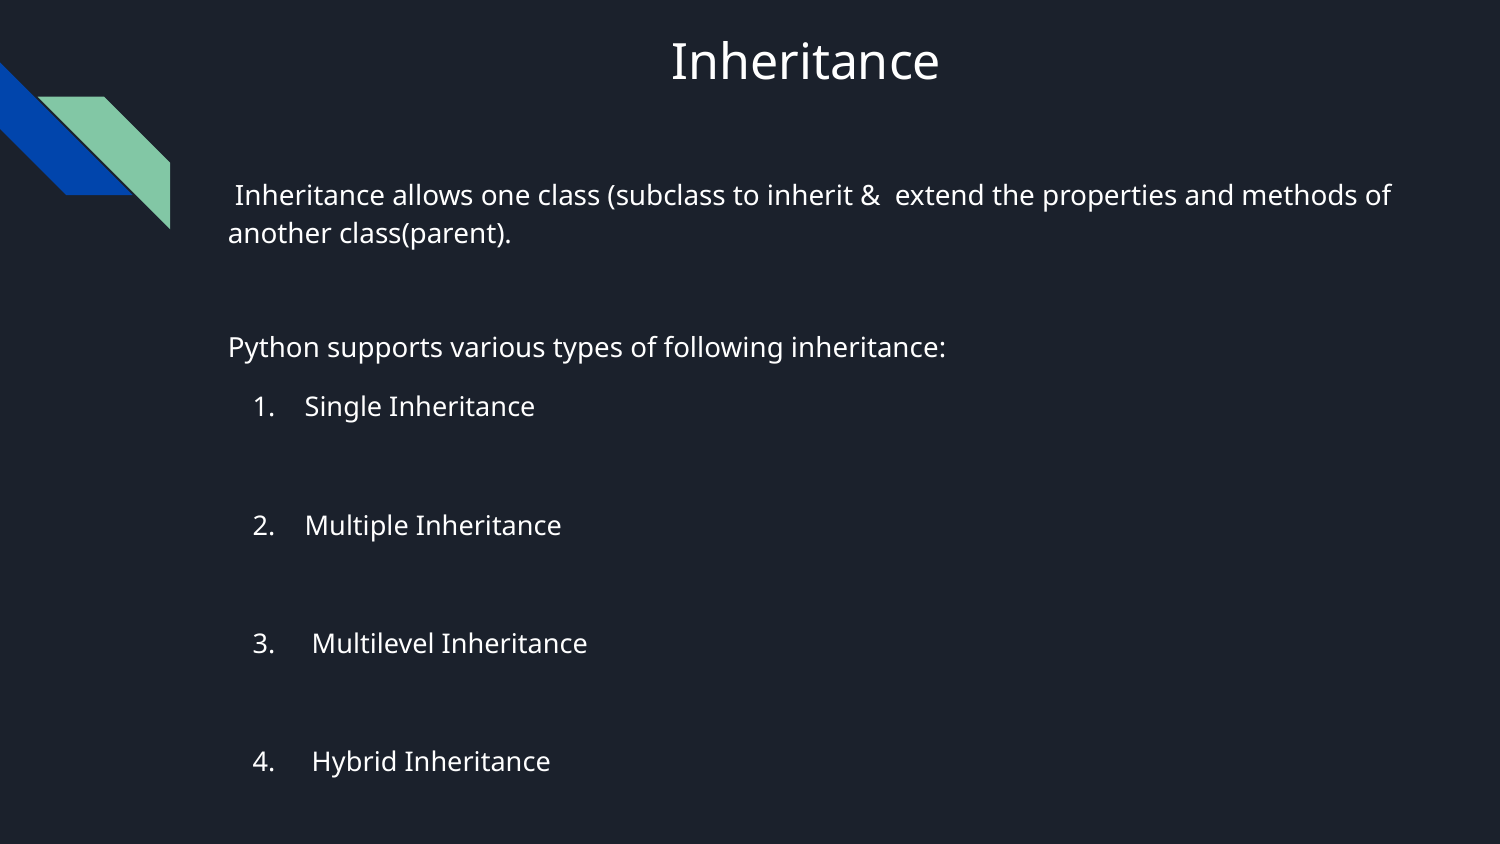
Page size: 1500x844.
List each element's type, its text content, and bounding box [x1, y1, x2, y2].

list Inheritance allows one class (subclass to inherit & extend the properties and methods of another class(parent). Python supports various types of following inheritance: Single Inheritance Multiple Inheritance Multilevel Inheritance Hybrid Inheritance [212, 157, 1420, 797]
title Inheritance [229, 14, 1384, 109]
